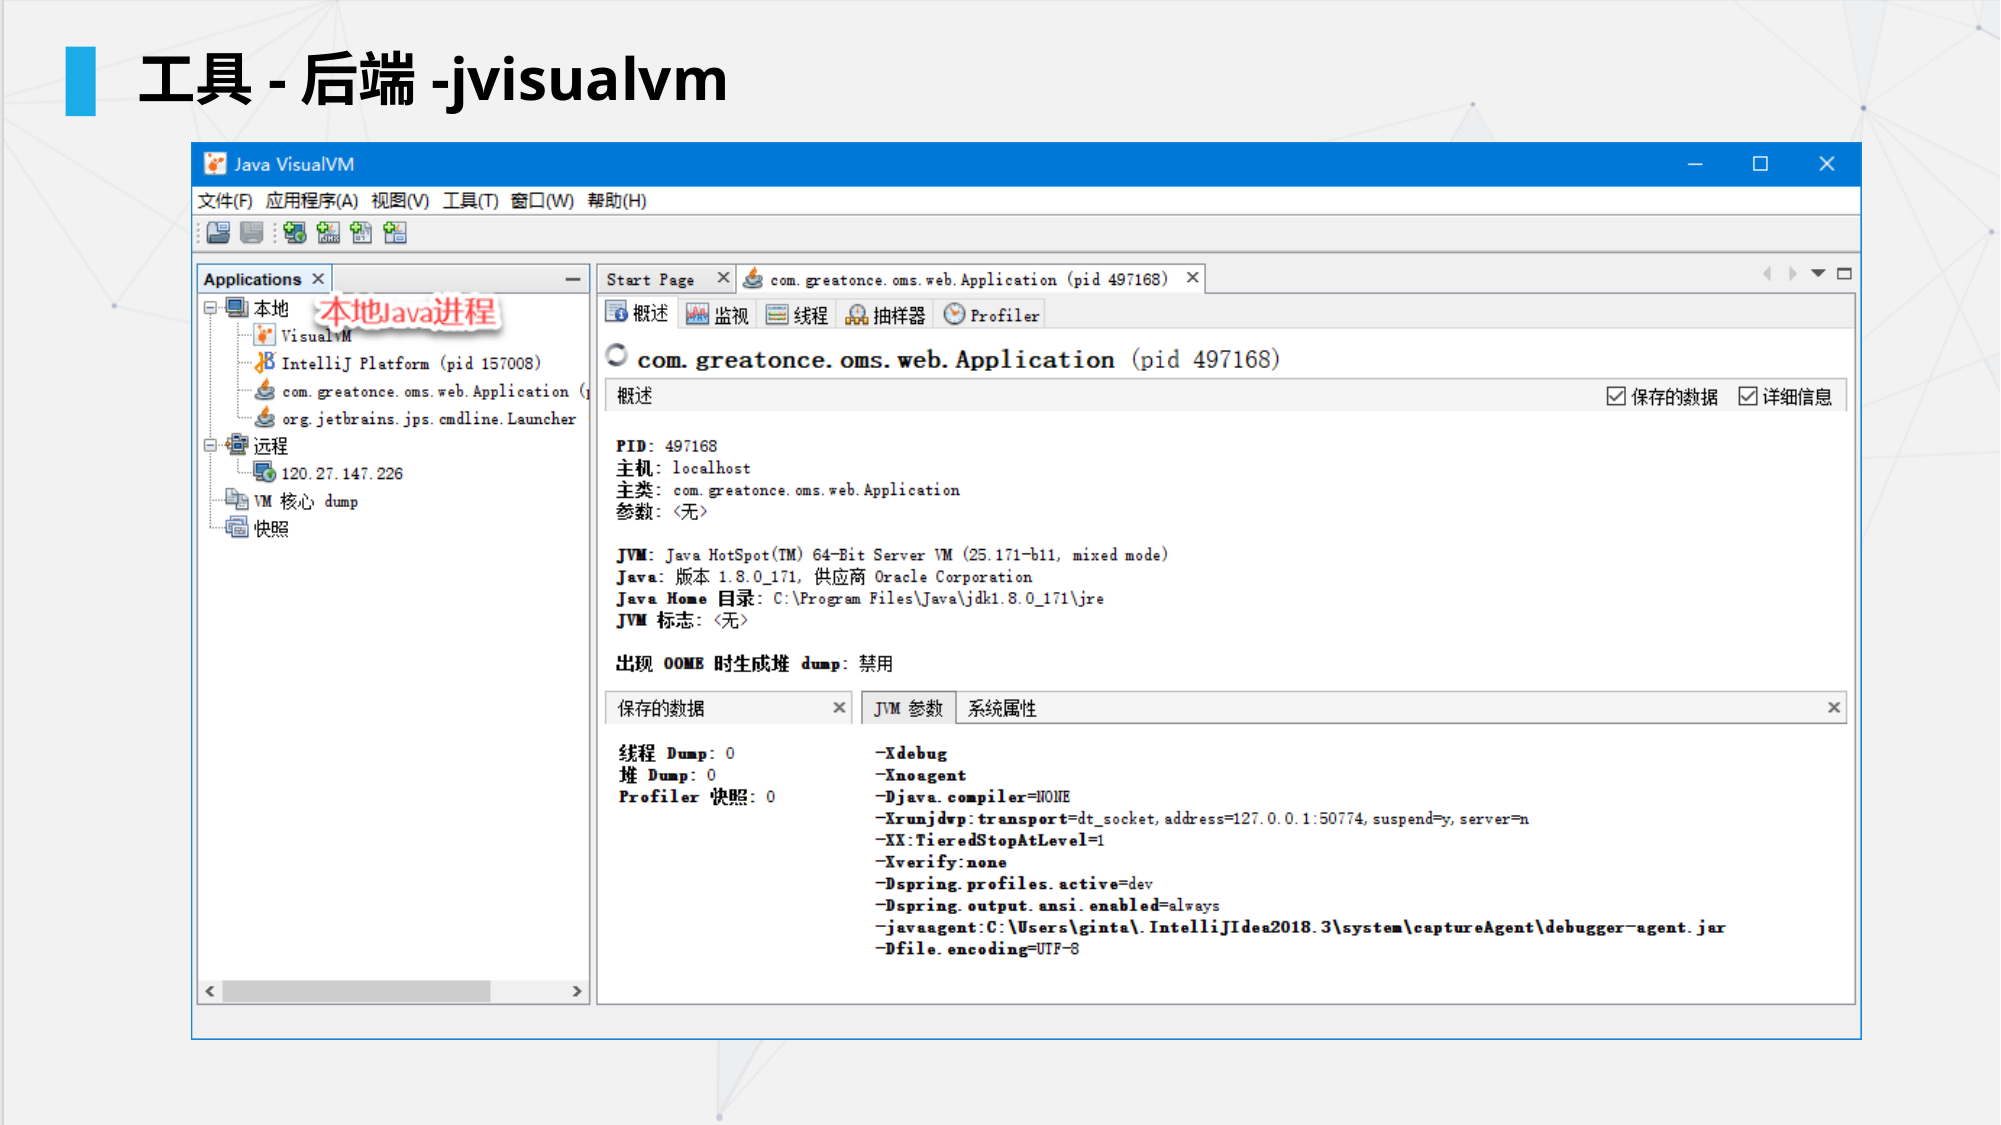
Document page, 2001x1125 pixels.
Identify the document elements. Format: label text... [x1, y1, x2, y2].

text_box 工具-后端-jvisualvm [122, 20, 929, 143]
picture [0, 0, 2001, 1125]
text_box [65, 46, 97, 117]
